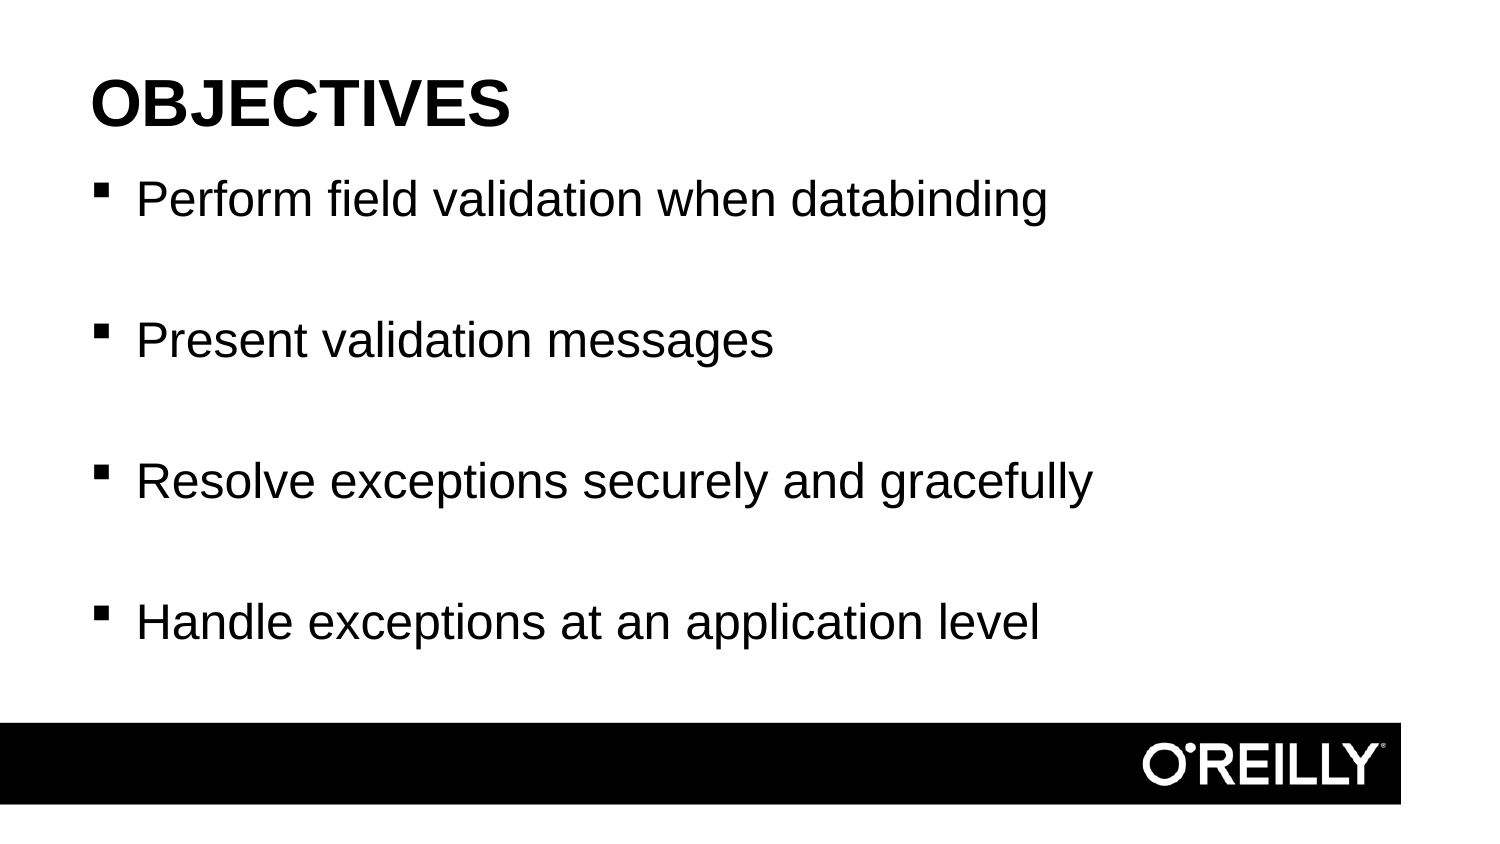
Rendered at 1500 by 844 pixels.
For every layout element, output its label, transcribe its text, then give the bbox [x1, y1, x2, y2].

picture [0, 0, 1500, 844]
list Perform field validation when databinding Present validation messages Resolve exceptions securely and gracefully Handle exceptions at an application level [75, 159, 1425, 710]
title Objectives [75, 33, 1425, 159]
